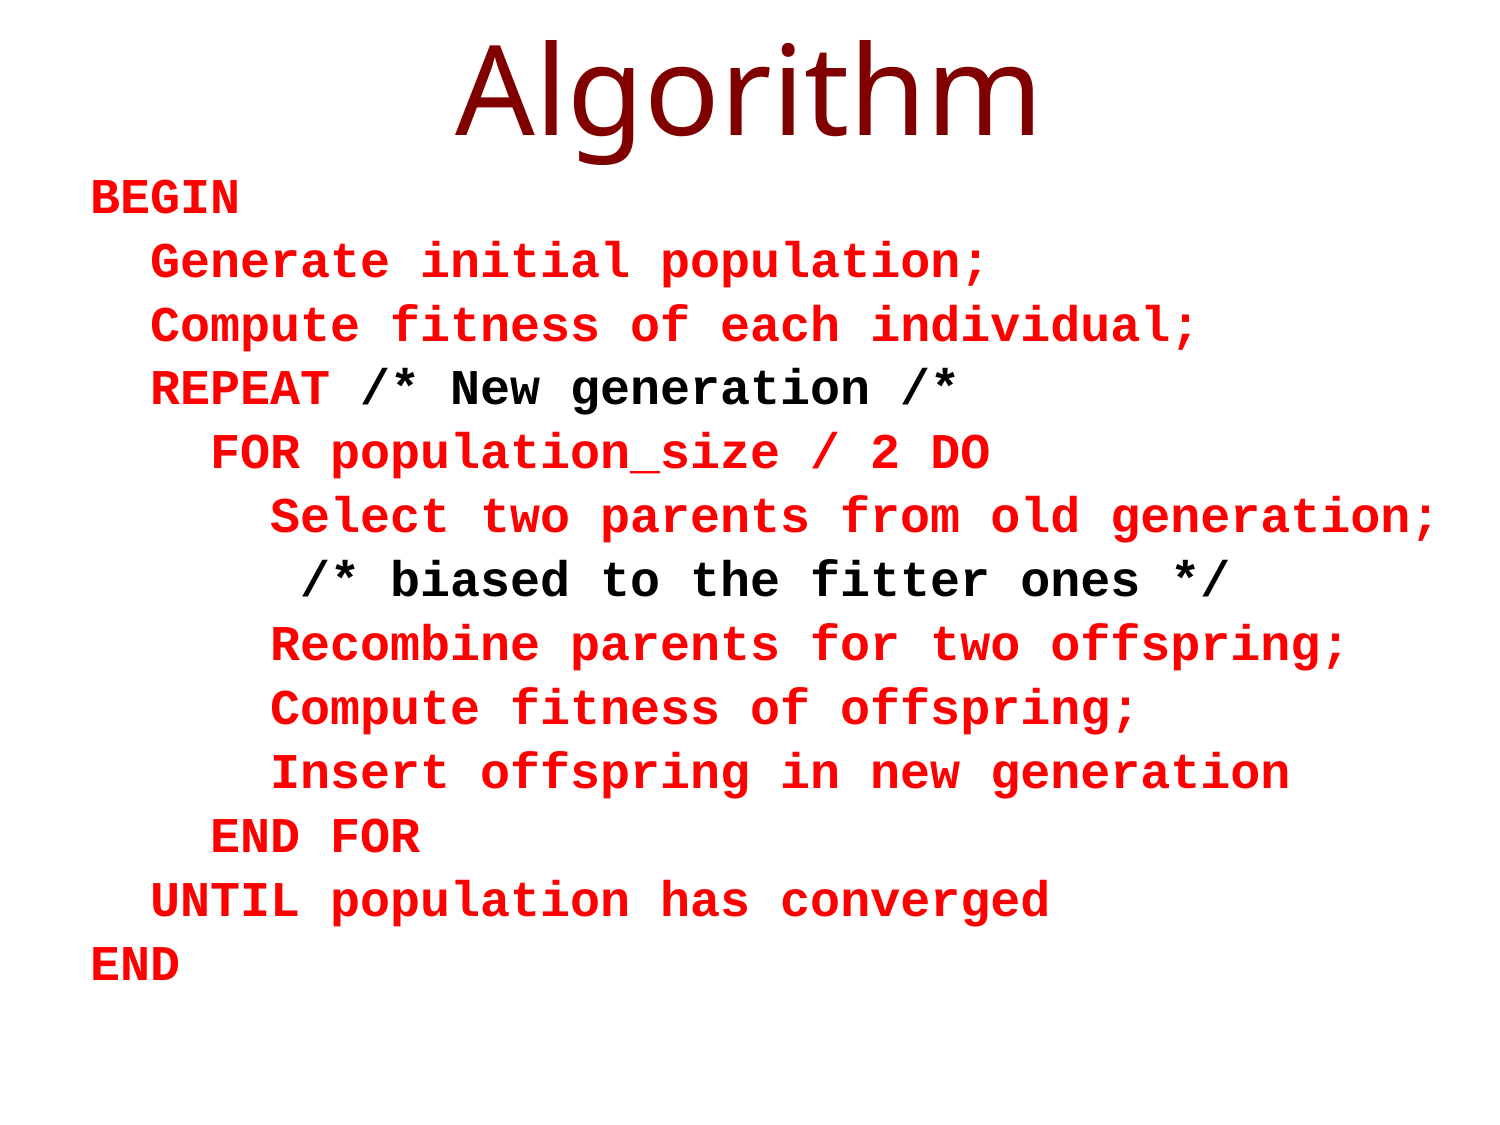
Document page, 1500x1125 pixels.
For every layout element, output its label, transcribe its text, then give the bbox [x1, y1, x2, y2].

list BEGIN Generate initial population; Compute fitness of each individual; REPEAT /* New generation /* FOR population_size / 2 DO Select two parents from old generation; /* biased to the fitter ones */ Recombine parents for two offspring; Compute fitness of offspring; Insert offspring in new generation END FOR UNTIL population has converged END [74, 162, 1476, 1026]
title Algorithm [0, 0, 1500, 169]
